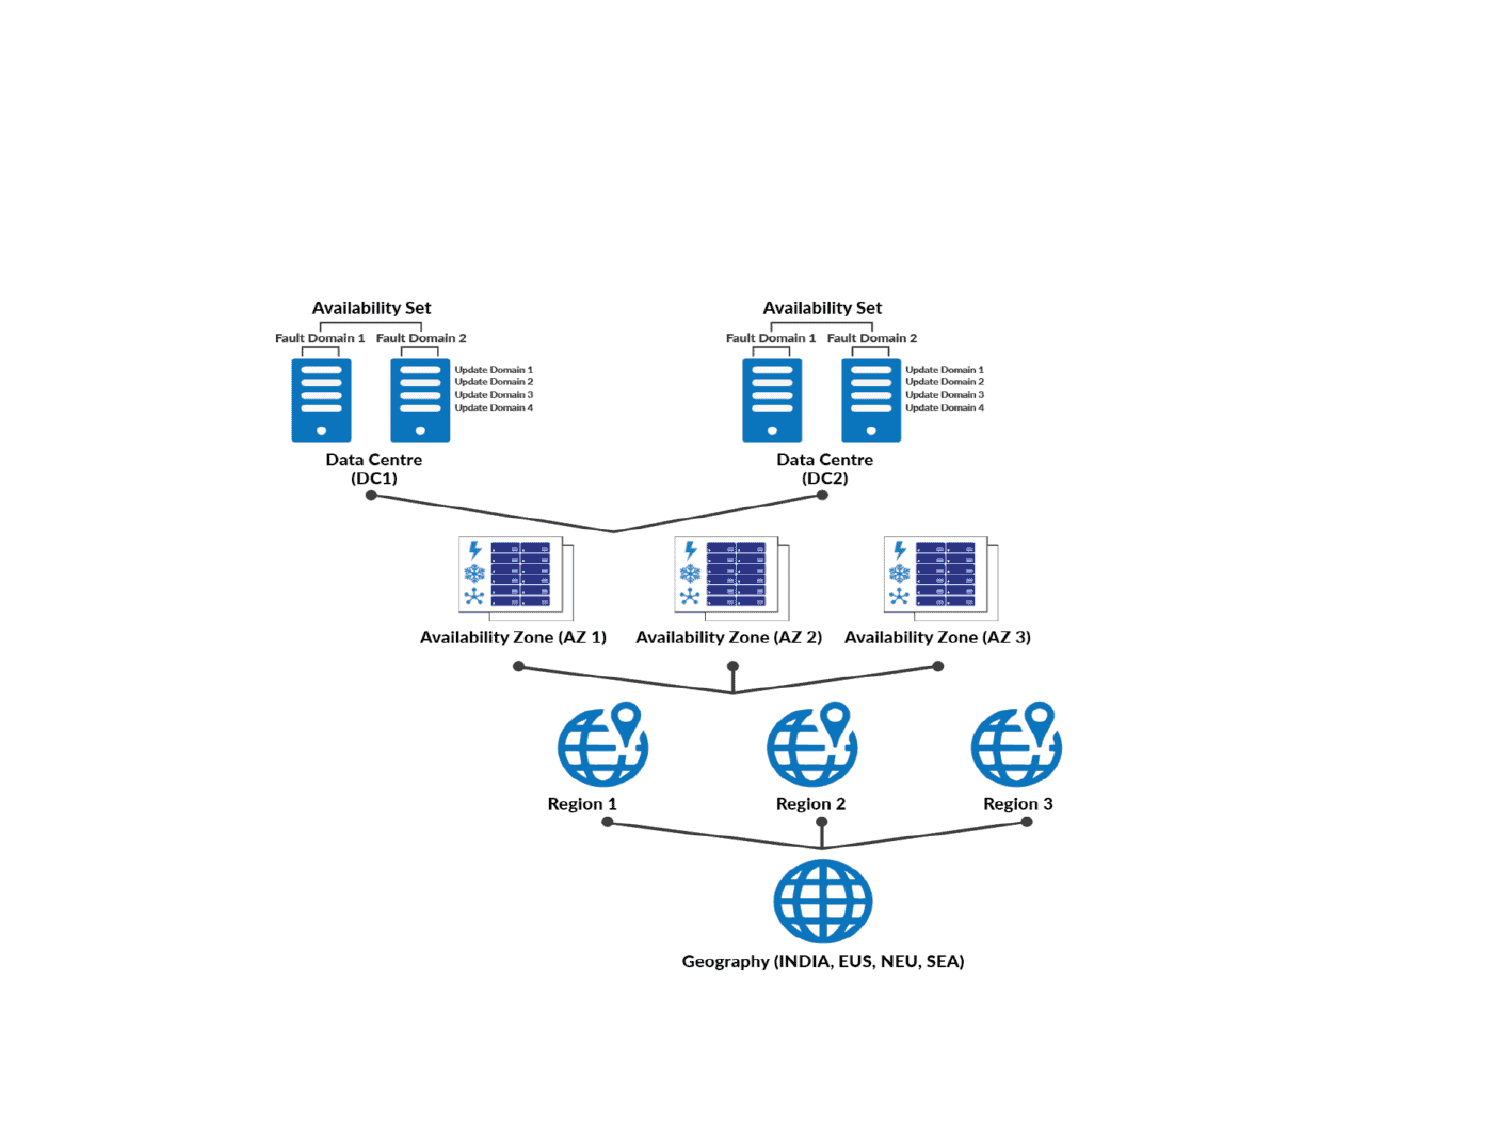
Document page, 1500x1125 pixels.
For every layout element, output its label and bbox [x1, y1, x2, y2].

list [135, 262, 1216, 1006]
